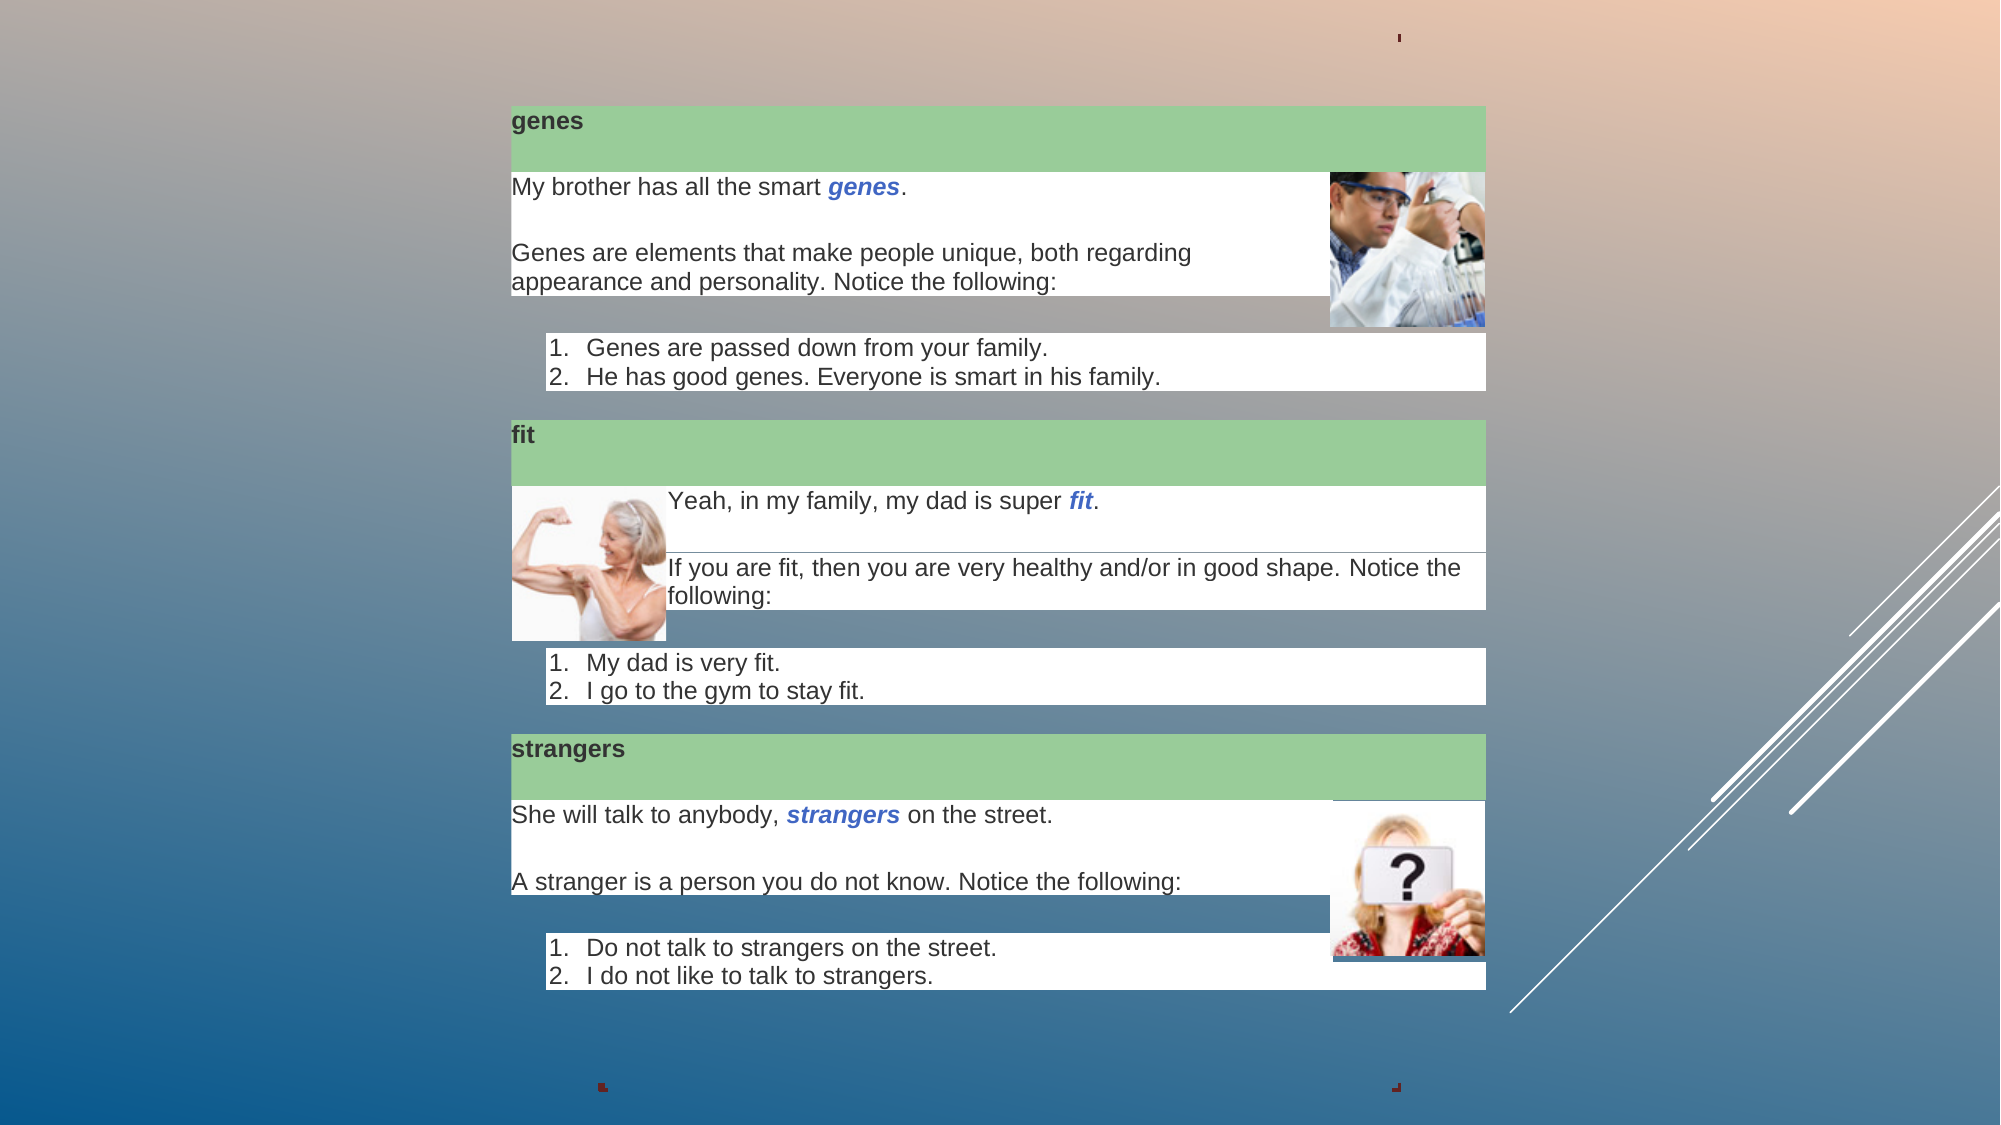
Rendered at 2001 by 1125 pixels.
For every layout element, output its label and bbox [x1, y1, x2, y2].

picture [511, 105, 1489, 1020]
